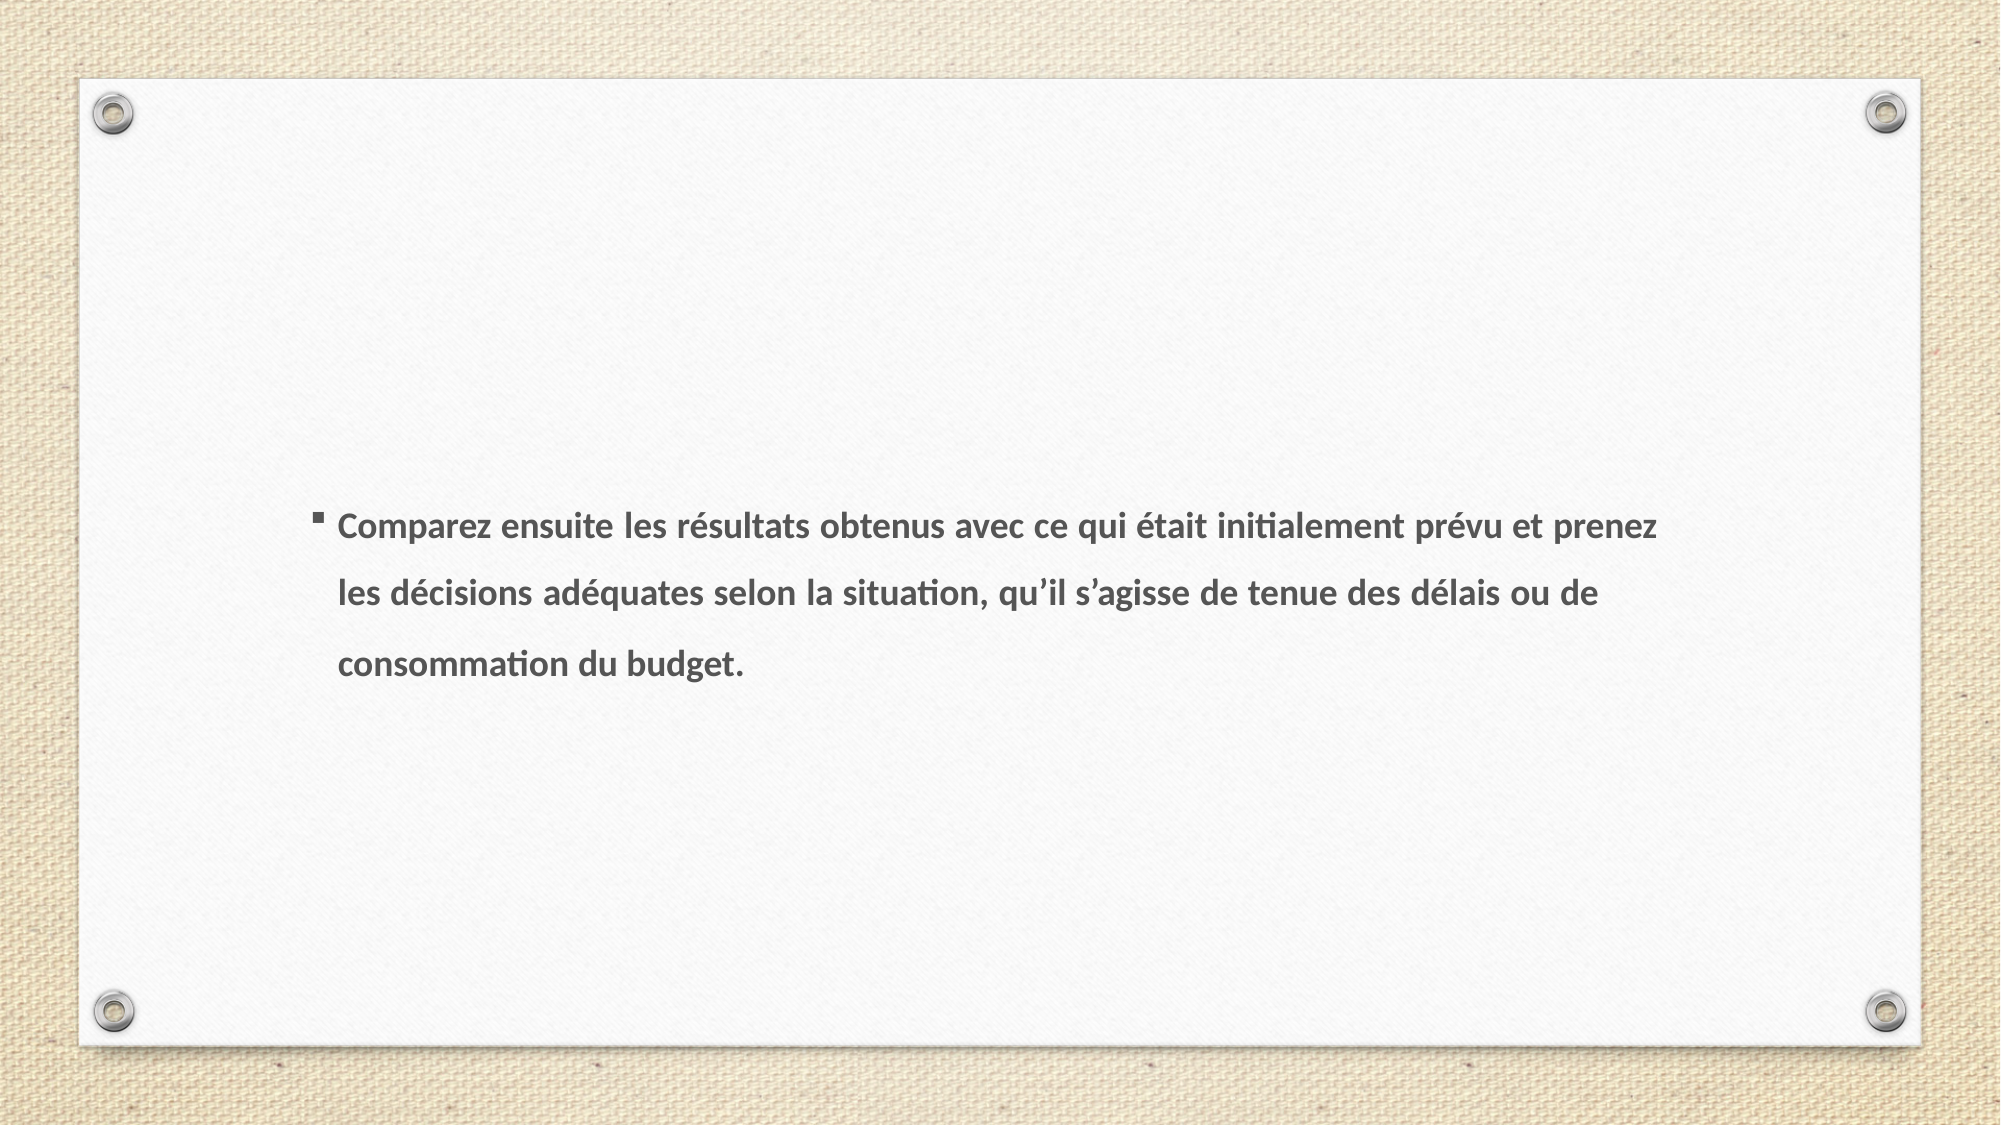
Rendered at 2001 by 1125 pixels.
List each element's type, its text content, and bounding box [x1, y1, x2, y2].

picture [0, 0, 2001, 1125]
text_box Comparez ensuite les résultats obtenus avec ce qui était initialement prévu et prenez les décisions adéquates selon la situation, qu’il s’agisse de tenue des délais ou de consommation du budget. [293, 357, 1707, 691]
